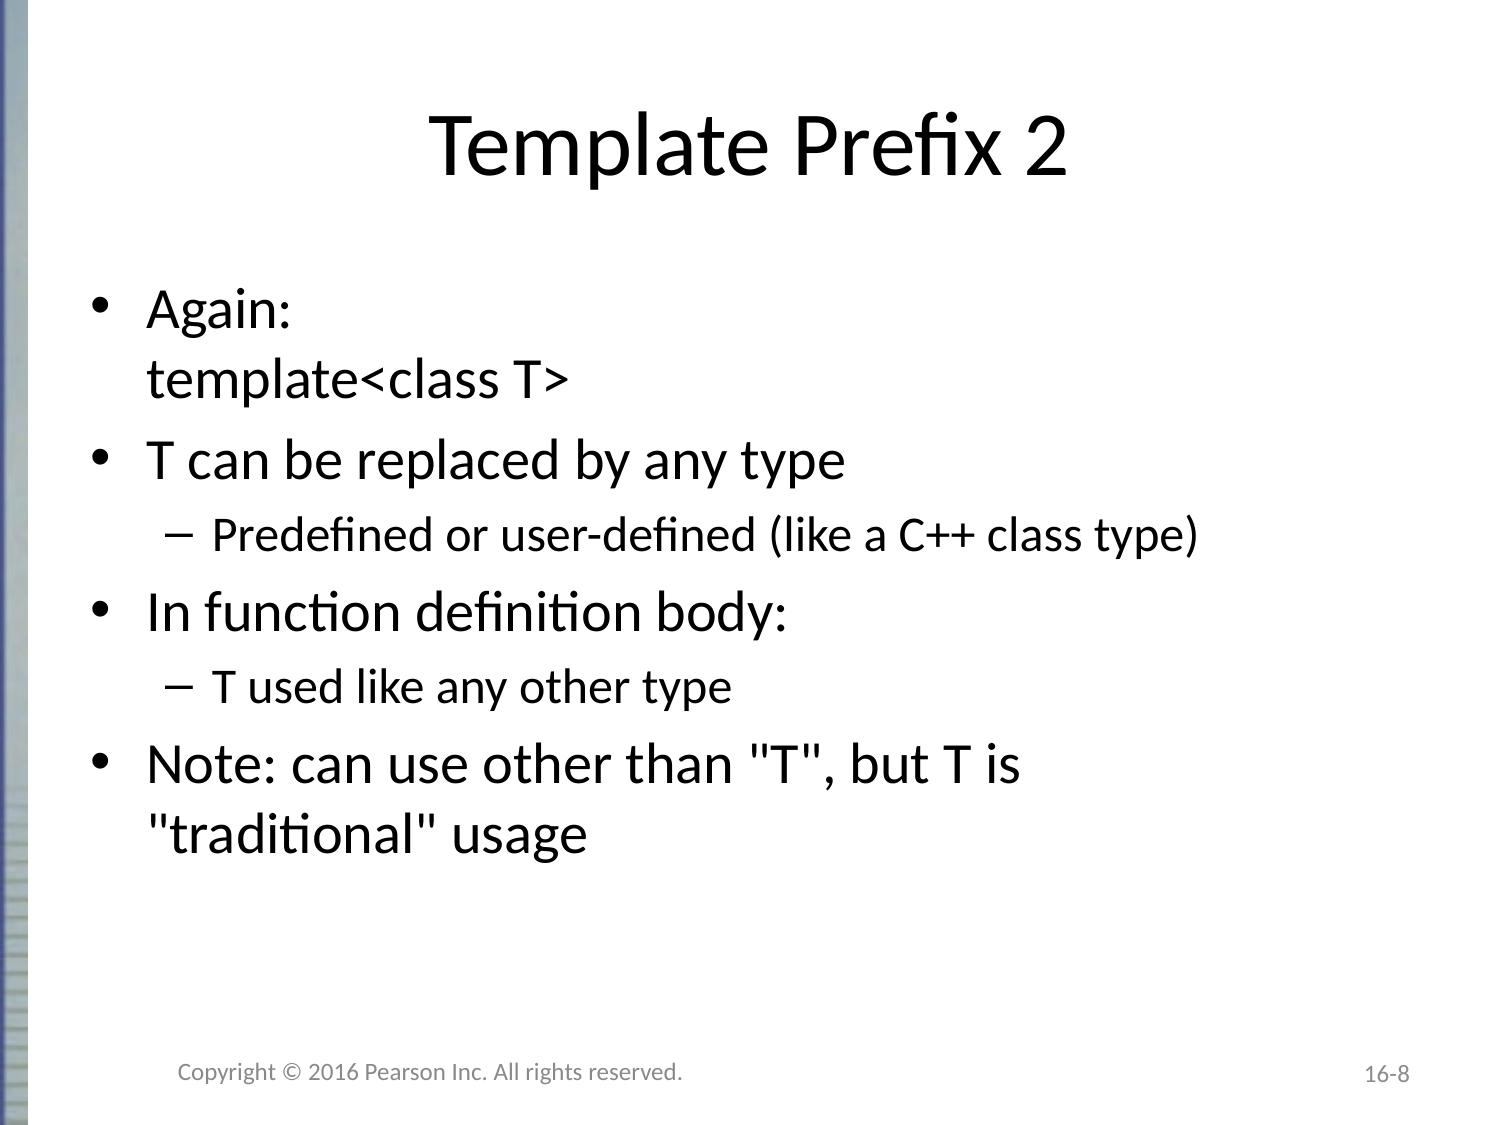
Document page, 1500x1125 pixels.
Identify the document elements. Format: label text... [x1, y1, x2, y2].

title Template Prefix 2 [75, 45, 1425, 233]
list Again: template<class T> T can be replaced by any type Predefined or user-defined (like a C++ class type) In function definition body: T used like any other type Note: can use other than "T", but T is "traditional" usage [75, 262, 1425, 1005]
footer Copyright © 2016 Pearson Inc. All rights reserved. [75, 1040, 788, 1100]
picture [0, 0, 28, 1125]
slide_number 16-8 [1074, 1042, 1425, 1103]
